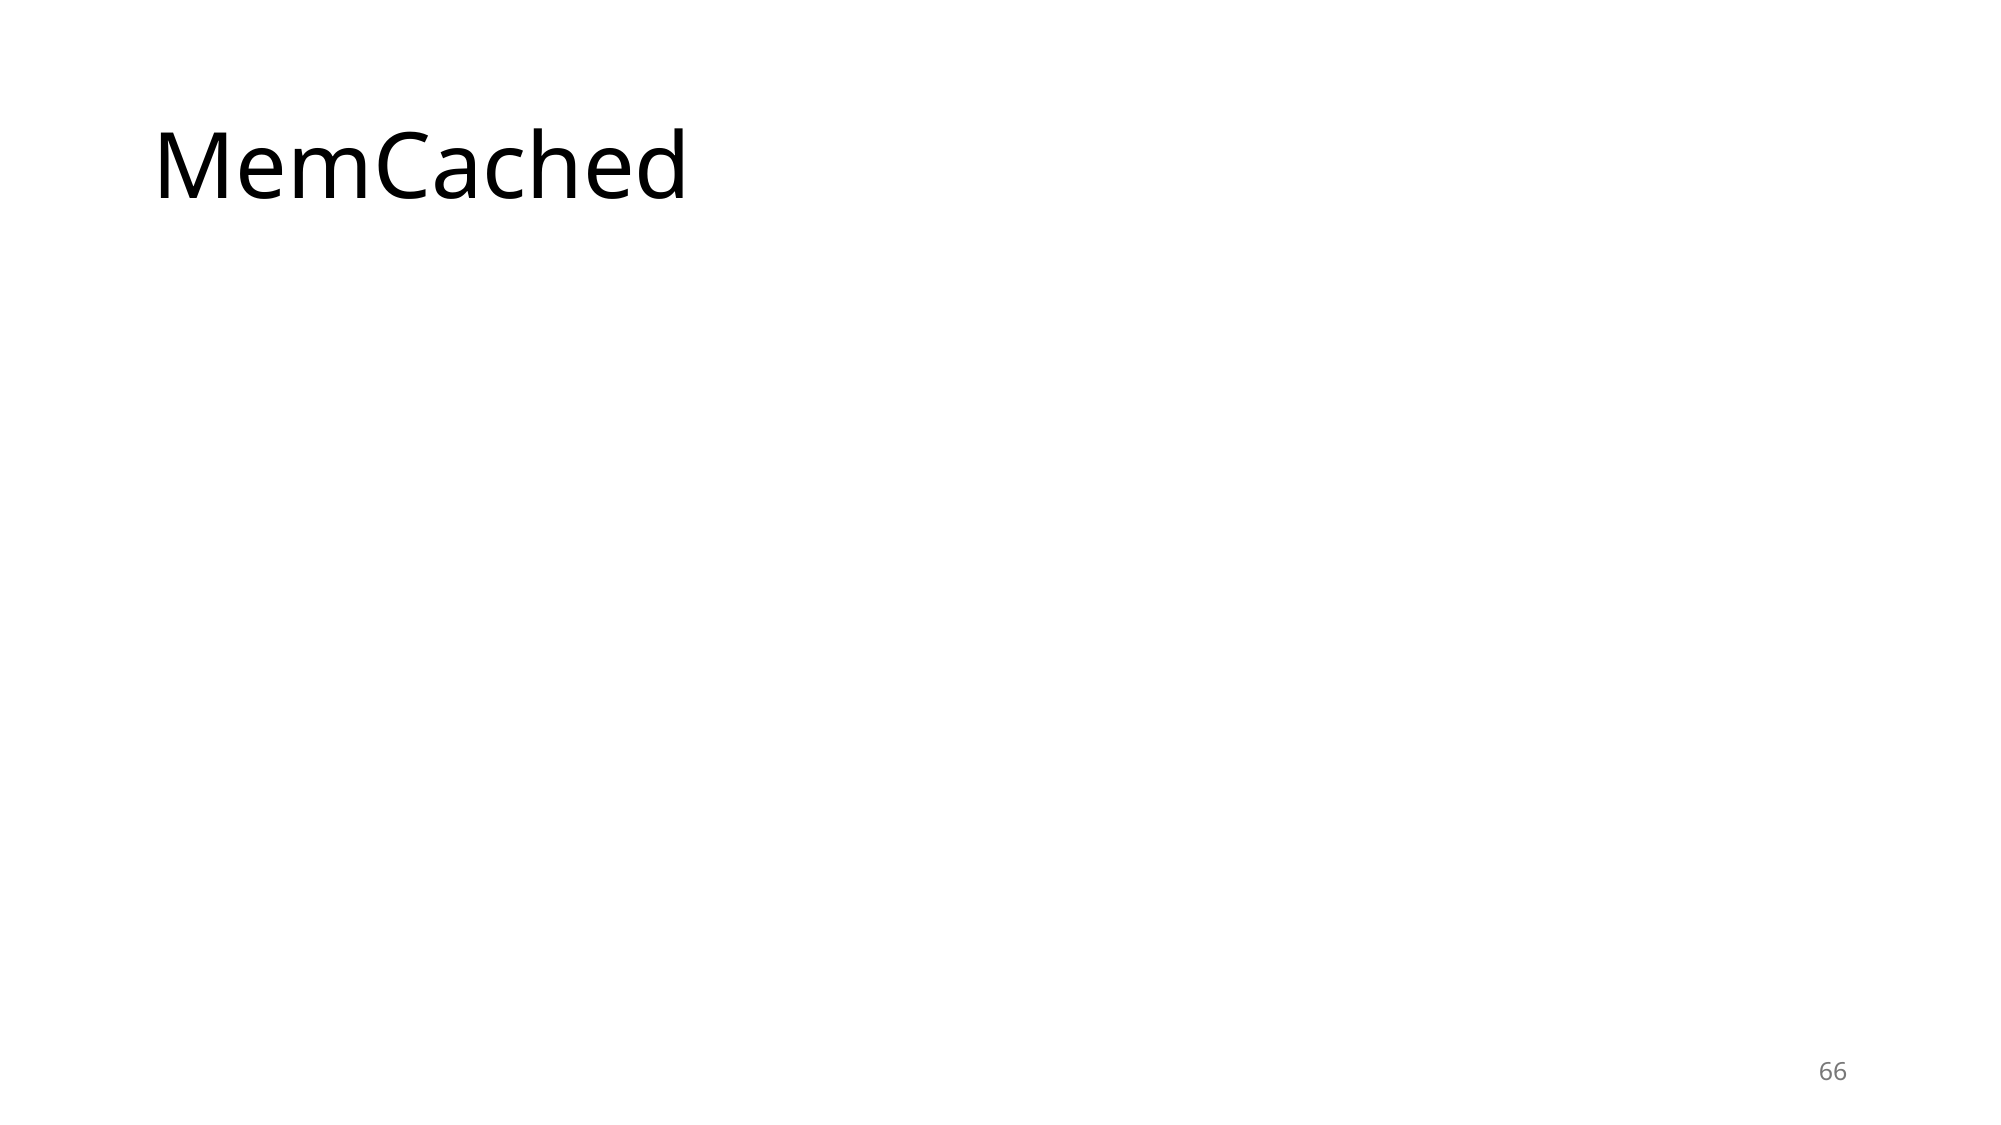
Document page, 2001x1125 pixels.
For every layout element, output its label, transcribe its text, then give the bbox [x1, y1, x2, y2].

slide_number 66 [1412, 1042, 1863, 1103]
title MemCached [137, 59, 1863, 278]
